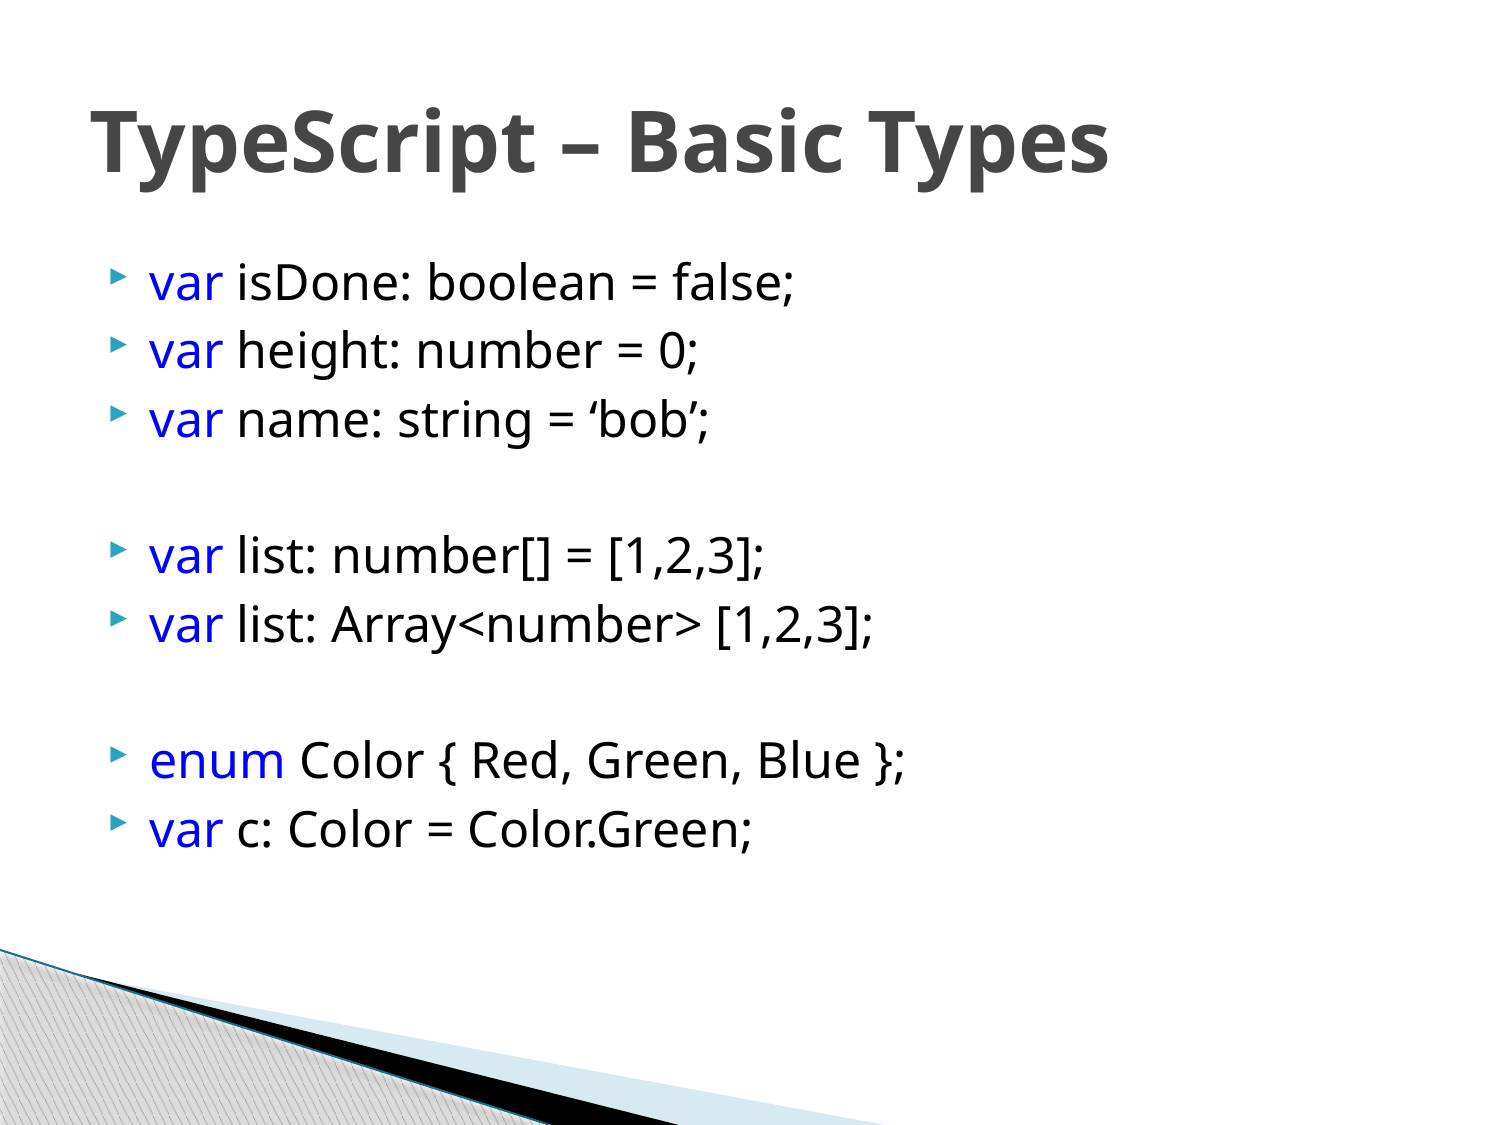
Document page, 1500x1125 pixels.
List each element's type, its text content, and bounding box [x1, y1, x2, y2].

list var isDone: boolean = false; var height: number = 0; var name: string = ‘bob’; var list: number[] = [1,2,3]; var list: Array<number> [1,2,3]; enum Color { Red, Green, Blue }; var c: Color = Color.Green; [75, 243, 1425, 986]
title TypeScript – Basic Types [75, 45, 1425, 233]
